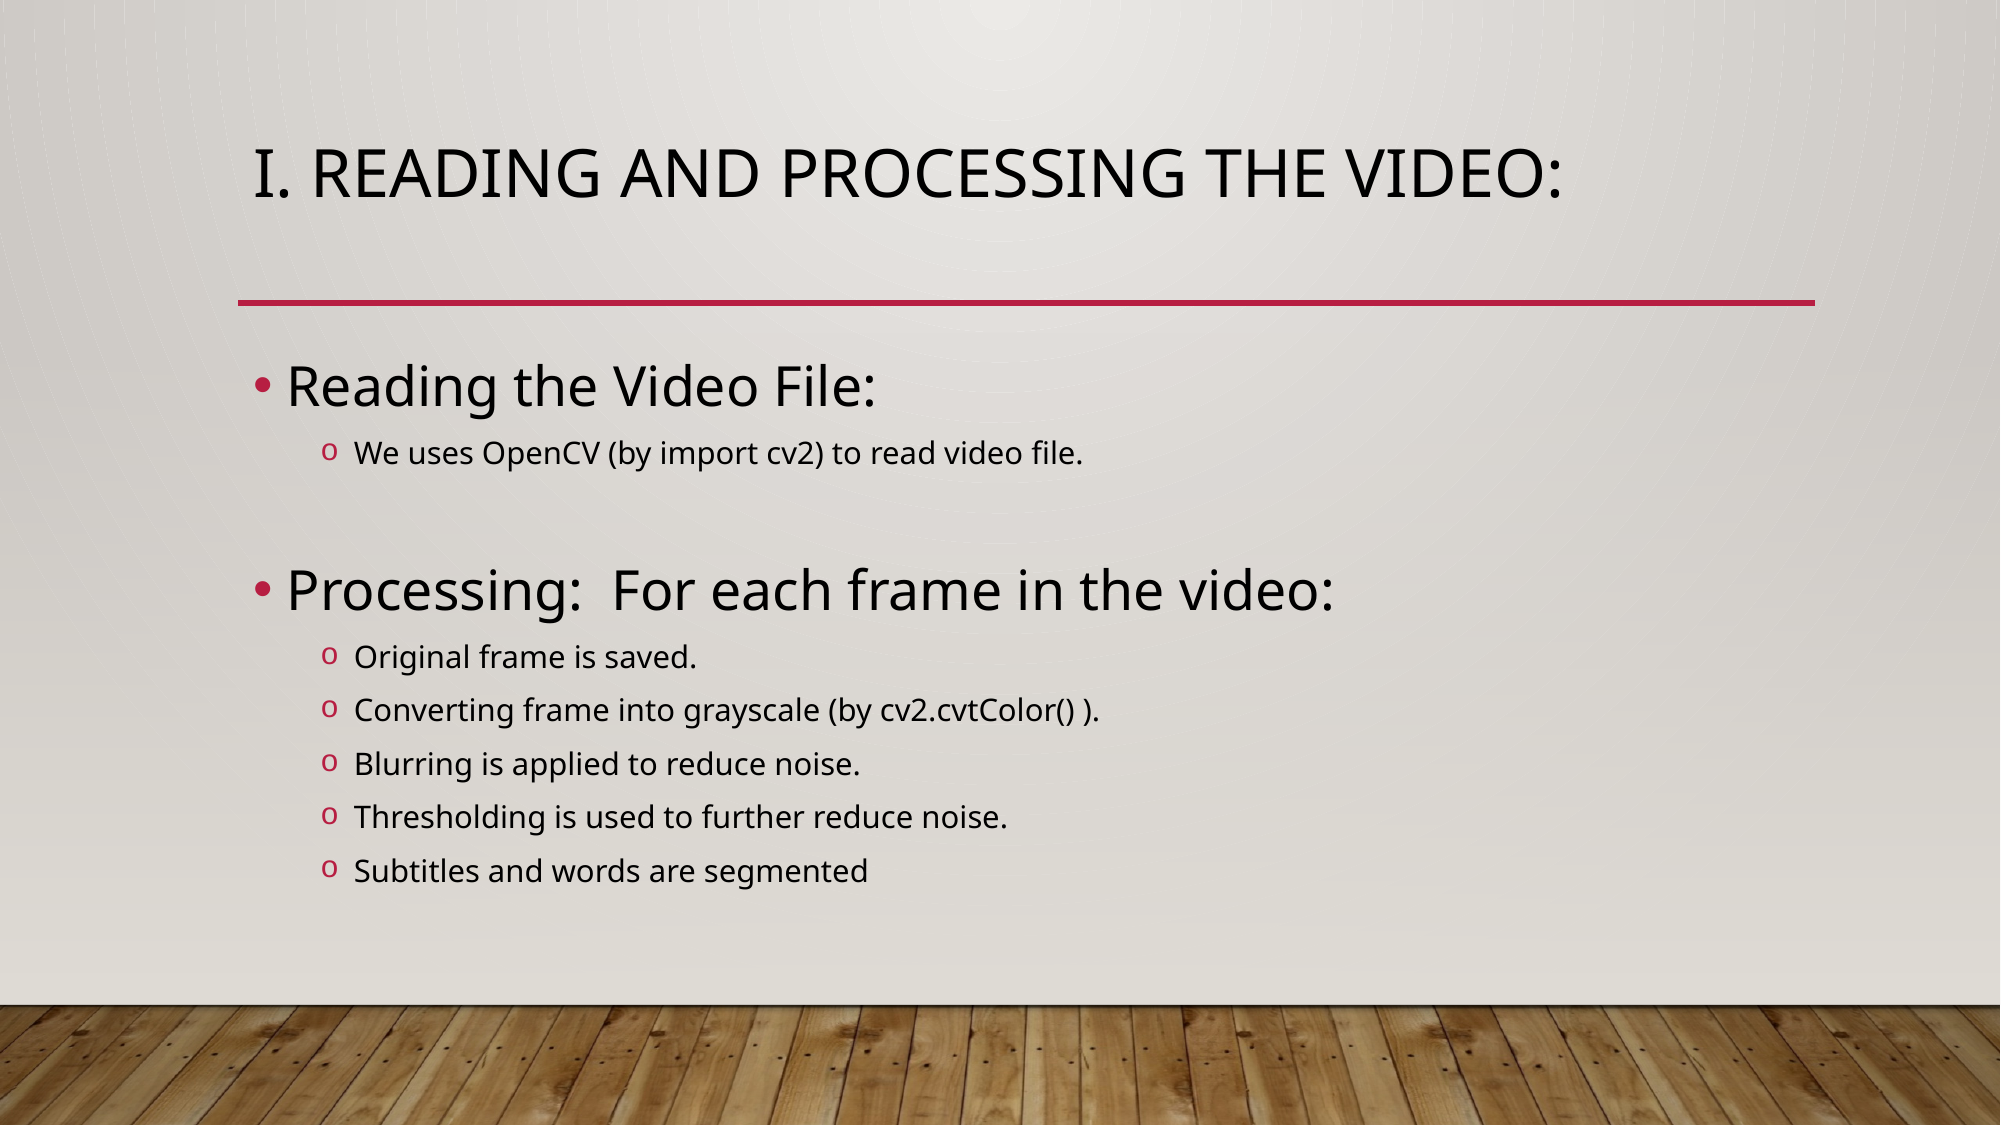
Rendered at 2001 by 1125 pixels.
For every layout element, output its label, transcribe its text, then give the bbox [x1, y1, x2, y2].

picture [0, 1005, 2000, 1125]
title I. Reading and Processing the Video: [238, 131, 1814, 305]
list Reading the Video File: We uses OpenCV (by import cv2) to read video file. Processing: For each frame in the video: Original frame is saved. Converting frame into grayscale (by cv2.cvtColor() ). Blurring is applied to reduce noise. Thresholding is used to further reduce noise. Subtitles and words are segmented [238, 330, 1814, 897]
